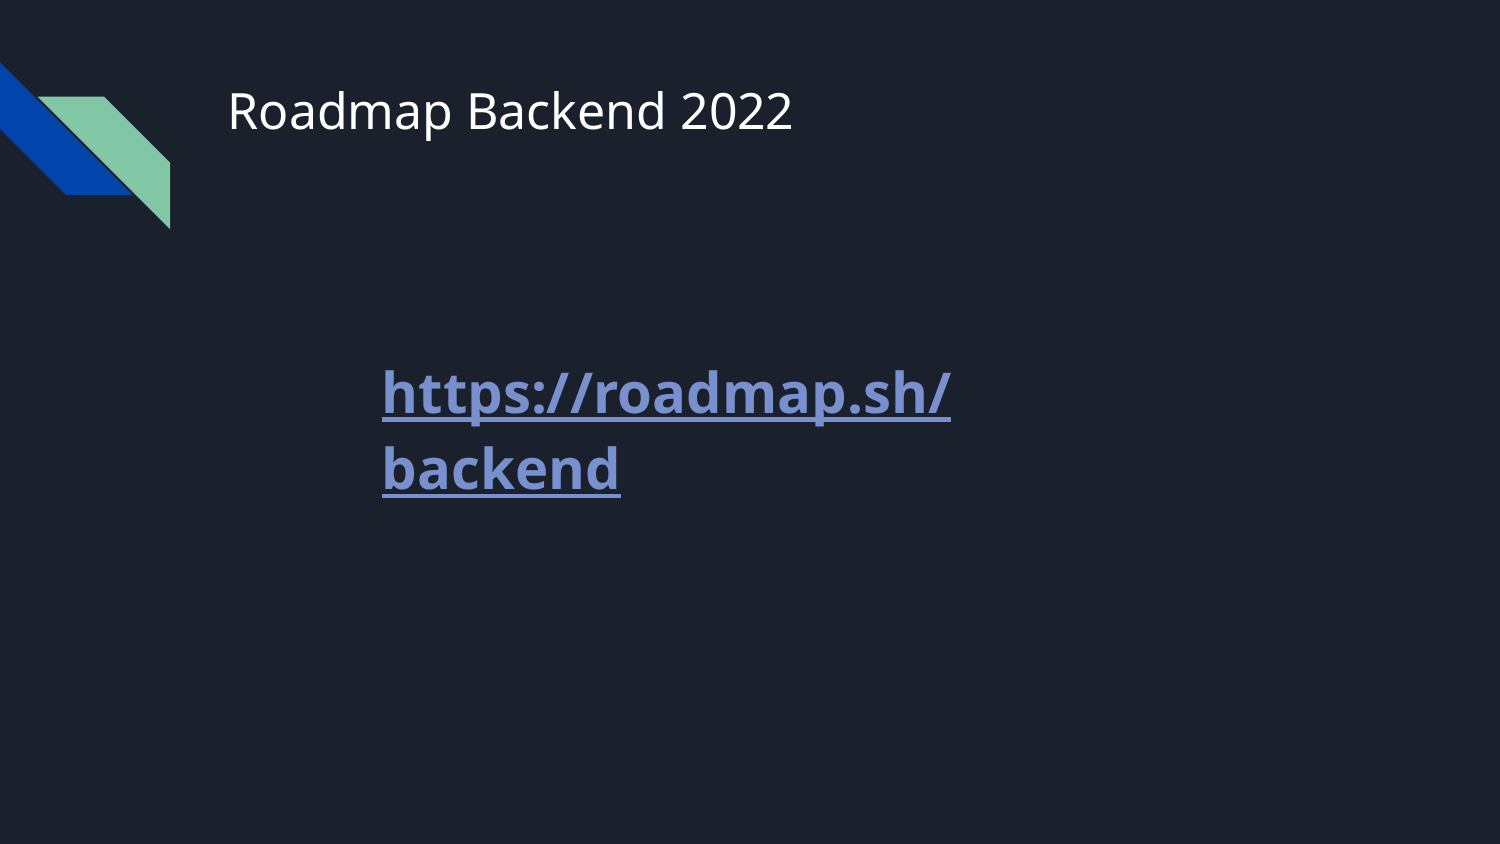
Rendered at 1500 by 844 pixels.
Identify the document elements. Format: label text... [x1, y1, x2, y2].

title Roadmap Backend 2022 [212, 64, 1368, 215]
text_box https://roadmap.sh/backend [366, 341, 1134, 526]
